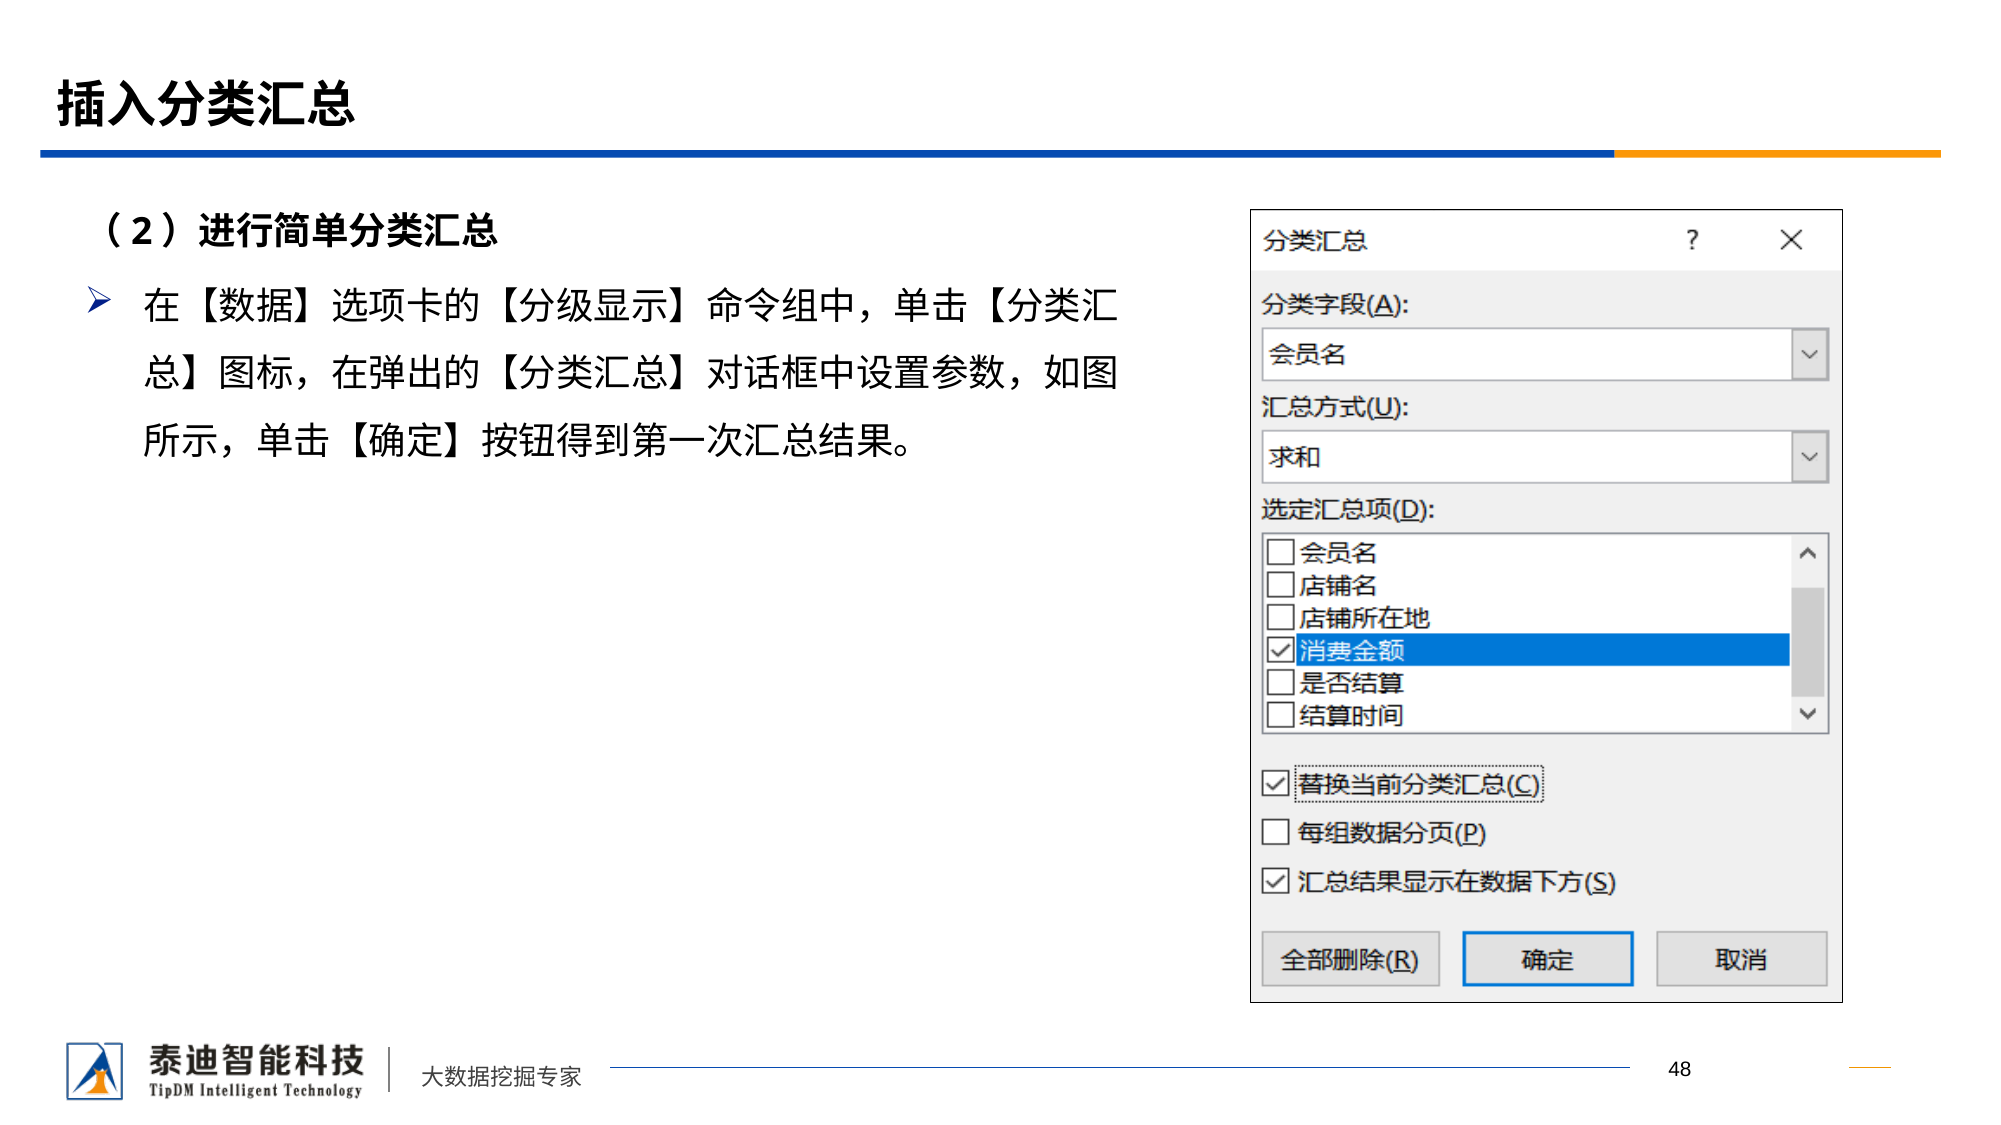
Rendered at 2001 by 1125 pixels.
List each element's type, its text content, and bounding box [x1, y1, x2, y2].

picture [62, 1028, 368, 1107]
list （2）进行简单分类汇总 在【数据】选项卡的【分级显示】命令组中，单击【分类汇总】图标，在弹出的【分类汇总】对话框中设置参数，如图所示，单击【确定】按钮得到第一次汇总结果。 [69, 176, 1164, 1003]
title 插入分类汇总 [41, 58, 1842, 146]
picture [1249, 209, 1843, 1003]
